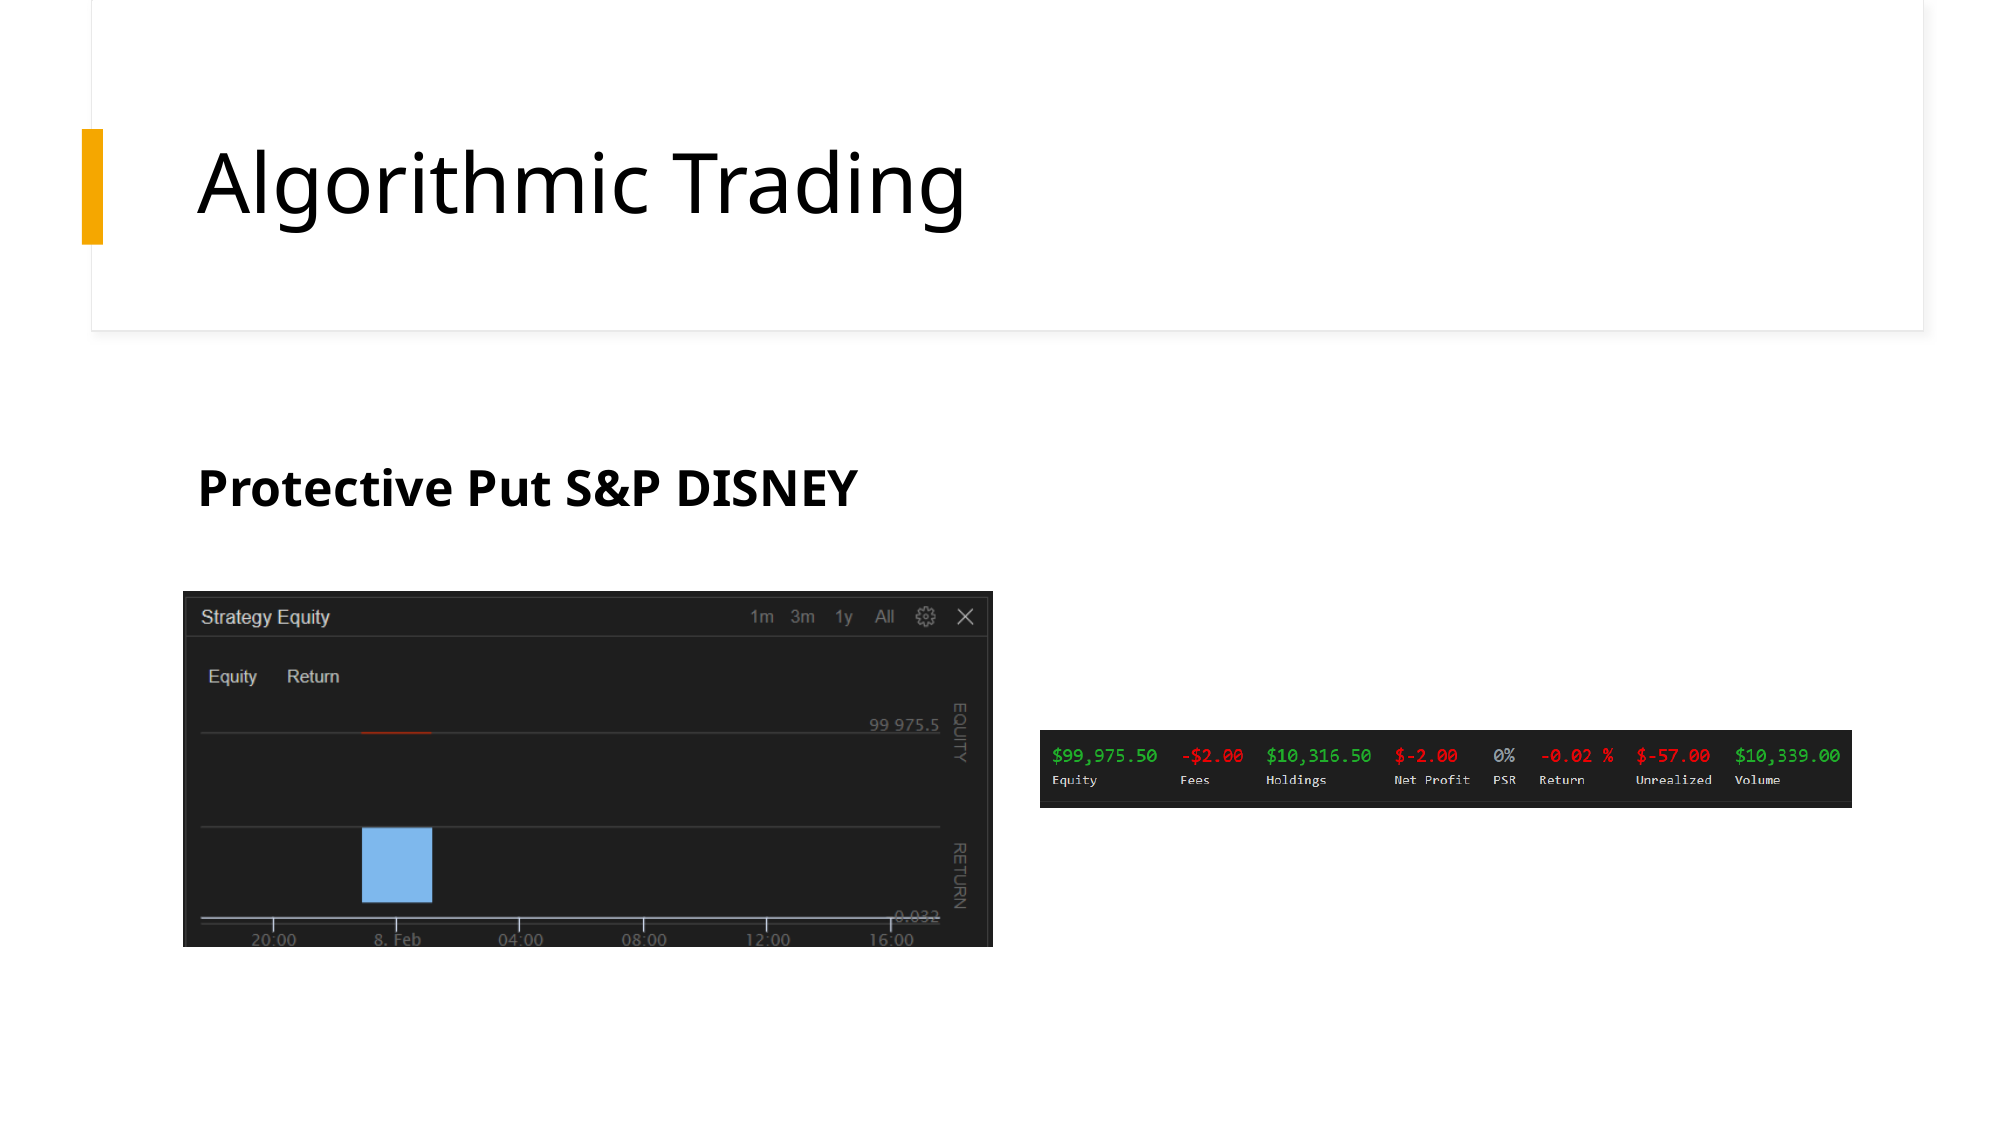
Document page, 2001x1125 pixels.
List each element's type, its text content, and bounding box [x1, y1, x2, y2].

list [1040, 730, 1852, 808]
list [182, 591, 993, 947]
title Algorithmic Trading [183, 90, 1851, 284]
list Protective Put S&P DISNEY [183, 389, 993, 525]
